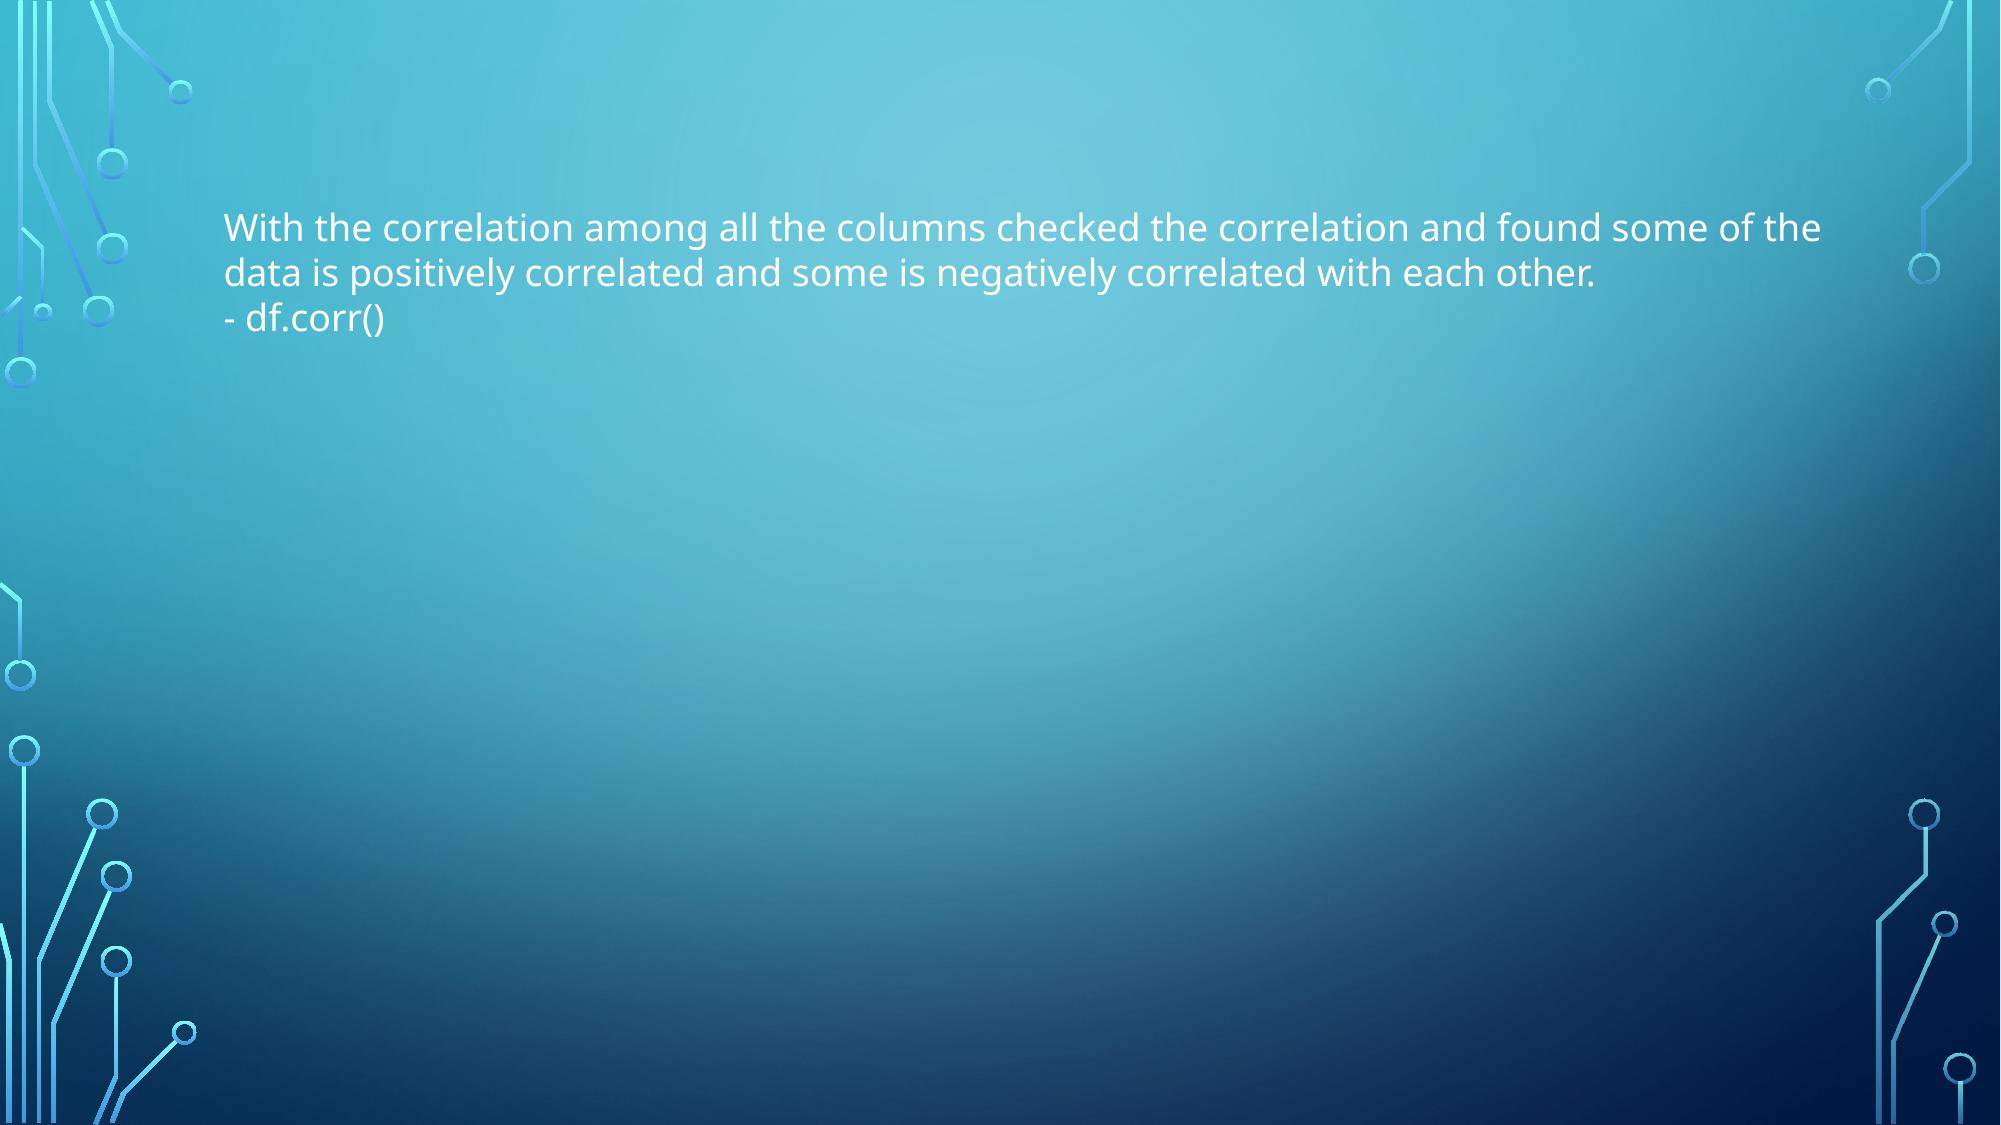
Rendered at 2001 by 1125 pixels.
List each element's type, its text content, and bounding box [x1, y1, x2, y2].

text_box With the correlation among all the columns checked the correlation and found some of the data is positively correlated and some is negatively correlated with each other.​ - df.corr()​ ​ [208, 196, 1845, 392]
